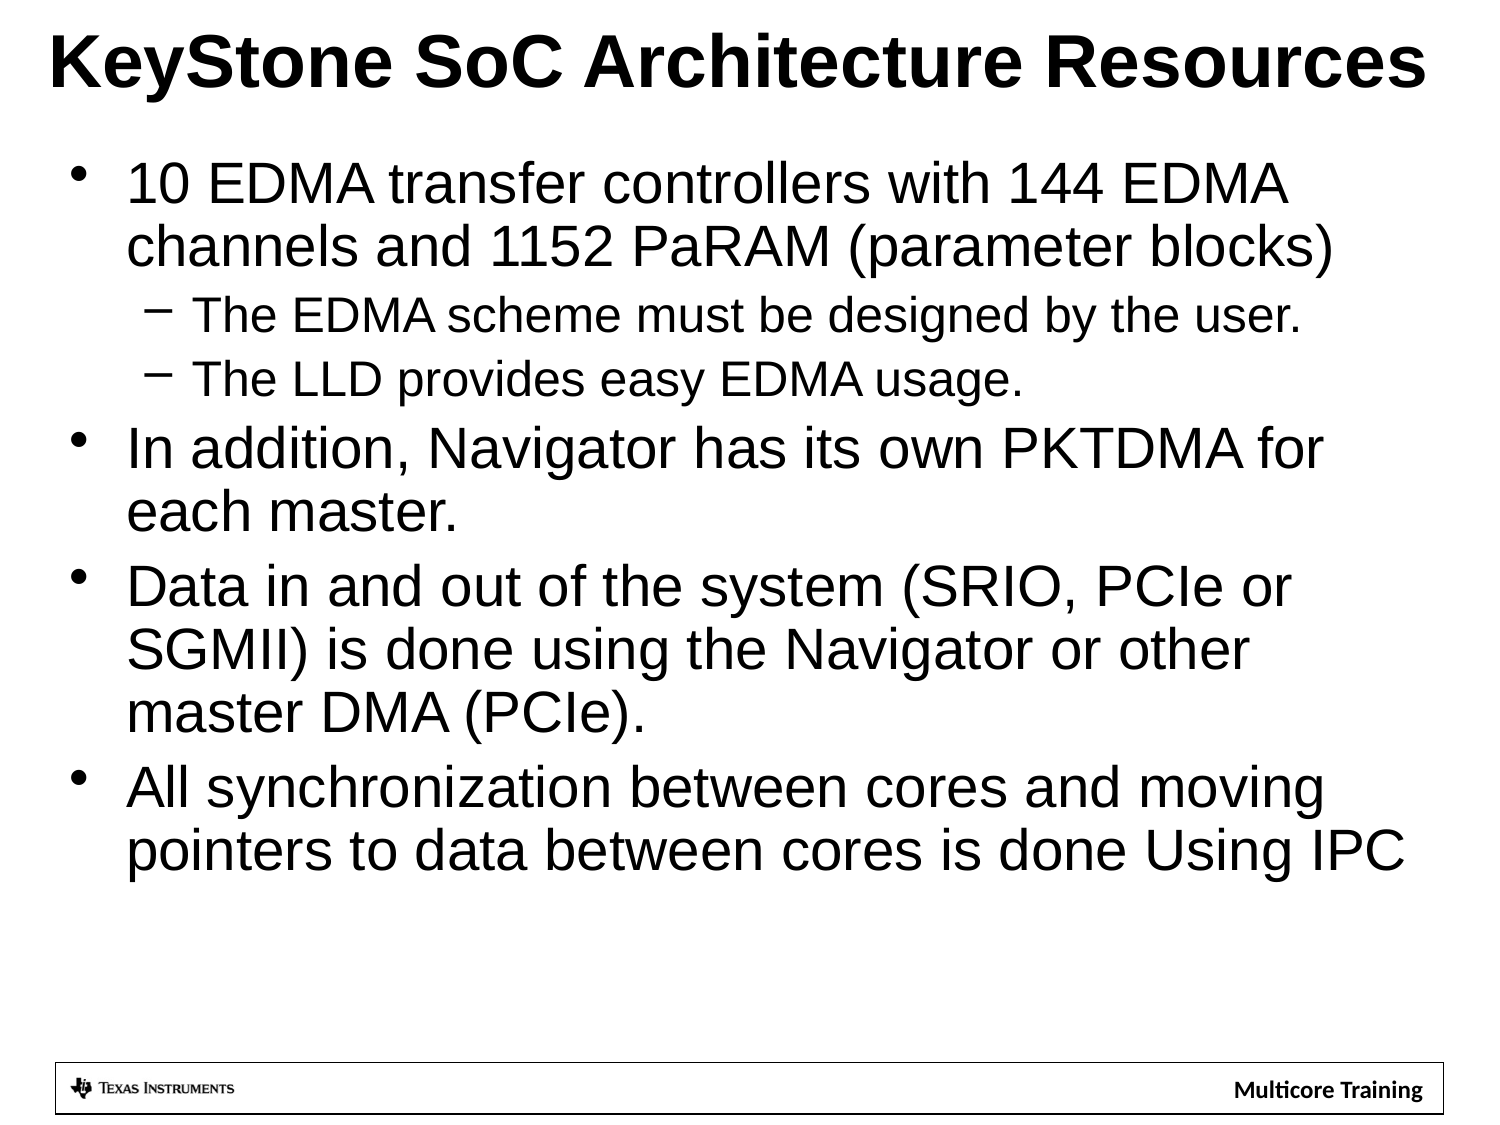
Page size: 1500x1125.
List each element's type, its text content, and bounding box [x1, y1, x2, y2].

picture [59, 1066, 245, 1110]
list 10 EDMA transfer controllers with 144 EDMA channels and 1152 PaRAM (parameter blocks) The EDMA scheme must be designed by the user. The LLD provides easy EDMA usage. In addition, Navigator has its own PKTDMA for each master. Data in and out of the system (SRIO, PCIe or SGMII) is done using the Navigator or other master DMA (PCIe). All synchronization between cores and moving pointers to data between cores is done Using IPC [54, 145, 1444, 1047]
title KeyStone SoC Architecture Resources [31, 2, 1467, 112]
